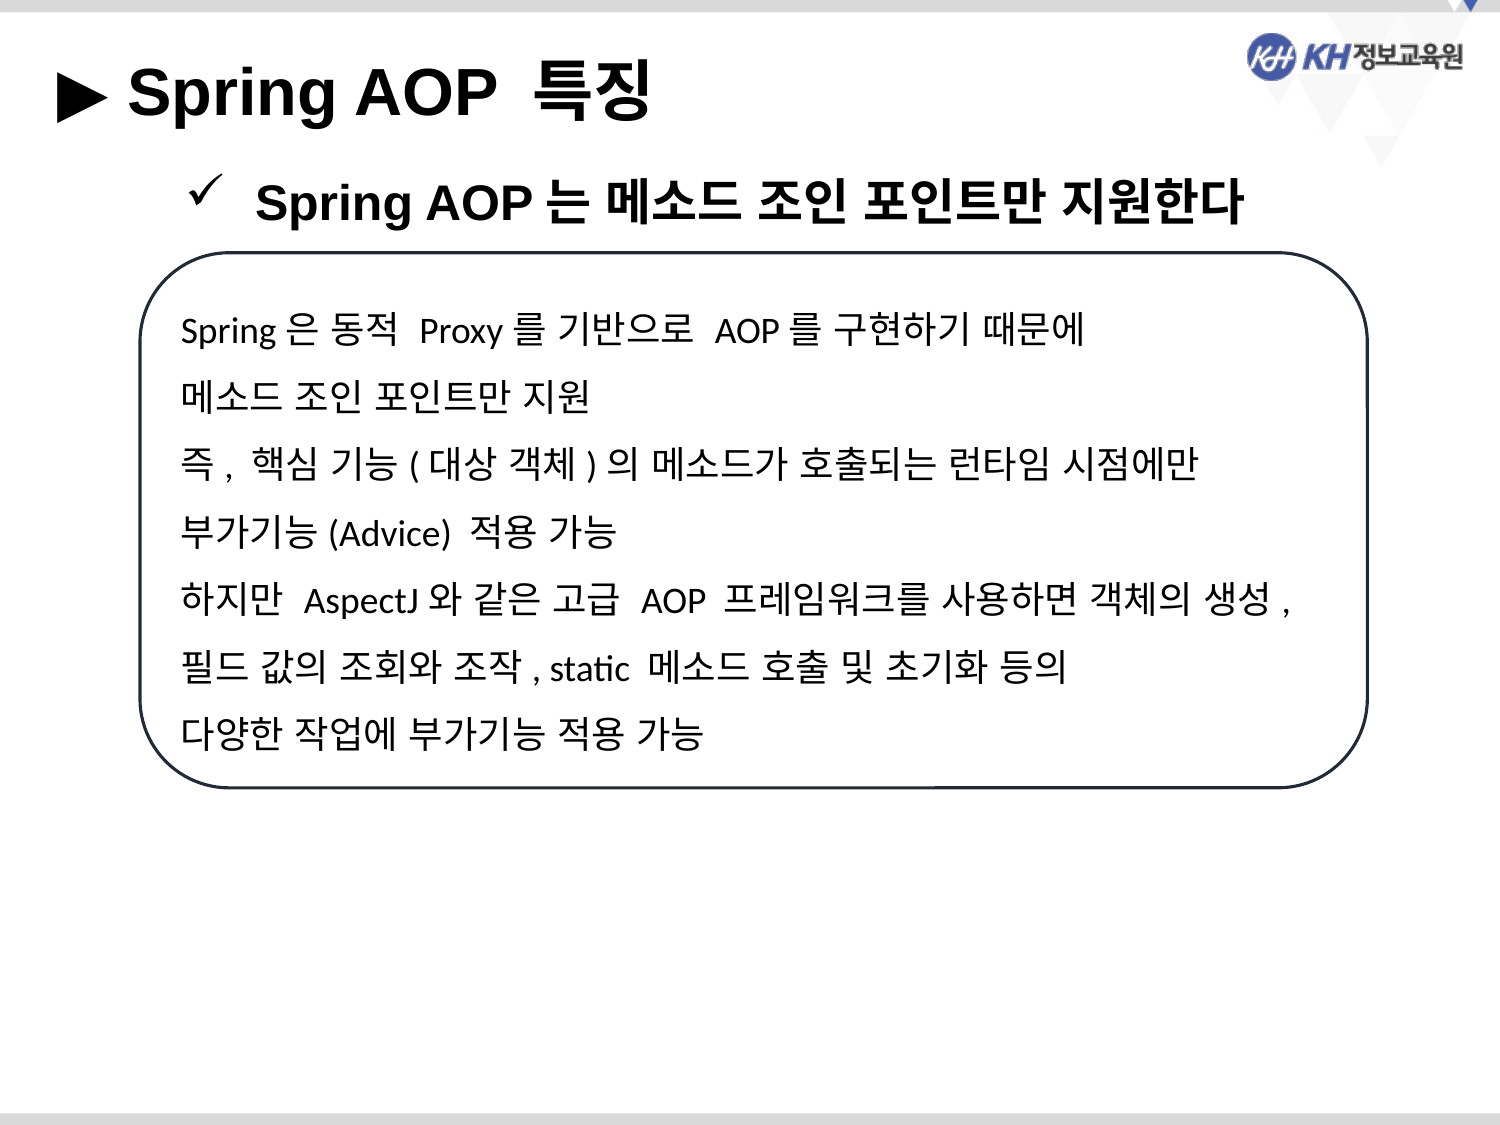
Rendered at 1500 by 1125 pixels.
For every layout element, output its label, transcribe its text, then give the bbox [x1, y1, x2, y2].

text_box ▶ Spring AOP 특징 [42, 41, 1460, 137]
text_box Spring AOP는 메소드 조인 포인트만 지원한다 [170, 162, 1261, 238]
text_box Spring은 동적 Proxy를 기반으로 AOP를 구현하기 때문에 메소드 조인 포인트만 지원 즉, 핵심 기능(대상 객체)의 메소드가 호출되는 런타임 시점에만 부가기능(Advice) 적용 가능 하지만 AspectJ와 같은 고급 AOP 프레임워크를 사용하면 객체의 생성, 필드 값의 조회와 조작, static 메소드 호출 및 초기화 등의 다양한 작업에 부가기능 적용 가능 [138, 251, 1369, 789]
picture [0, 0, 1500, 1113]
